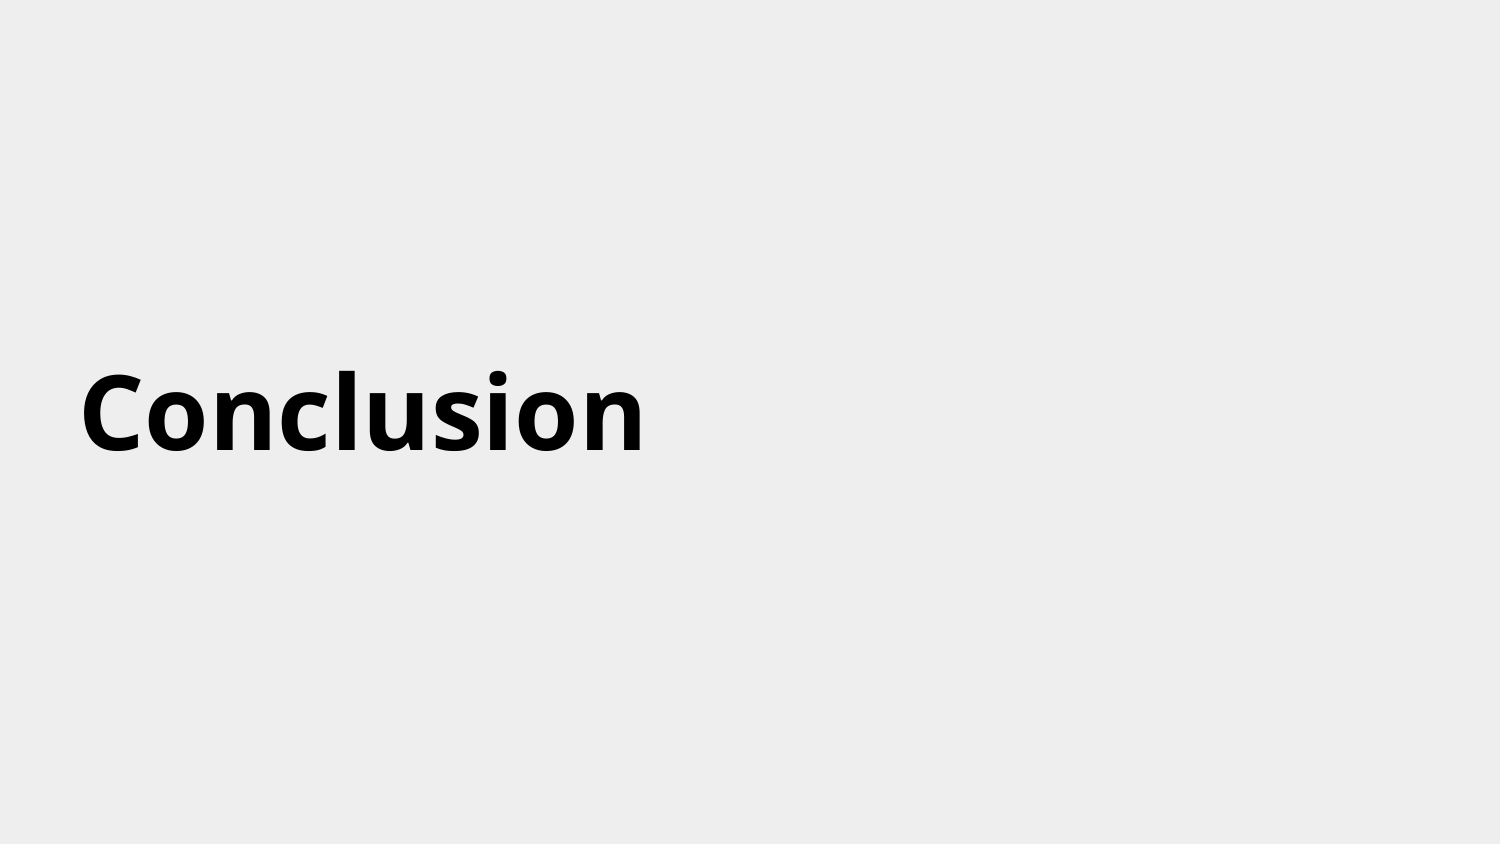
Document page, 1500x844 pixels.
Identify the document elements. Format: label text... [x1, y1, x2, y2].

title Conclusion [63, 306, 1461, 511]
